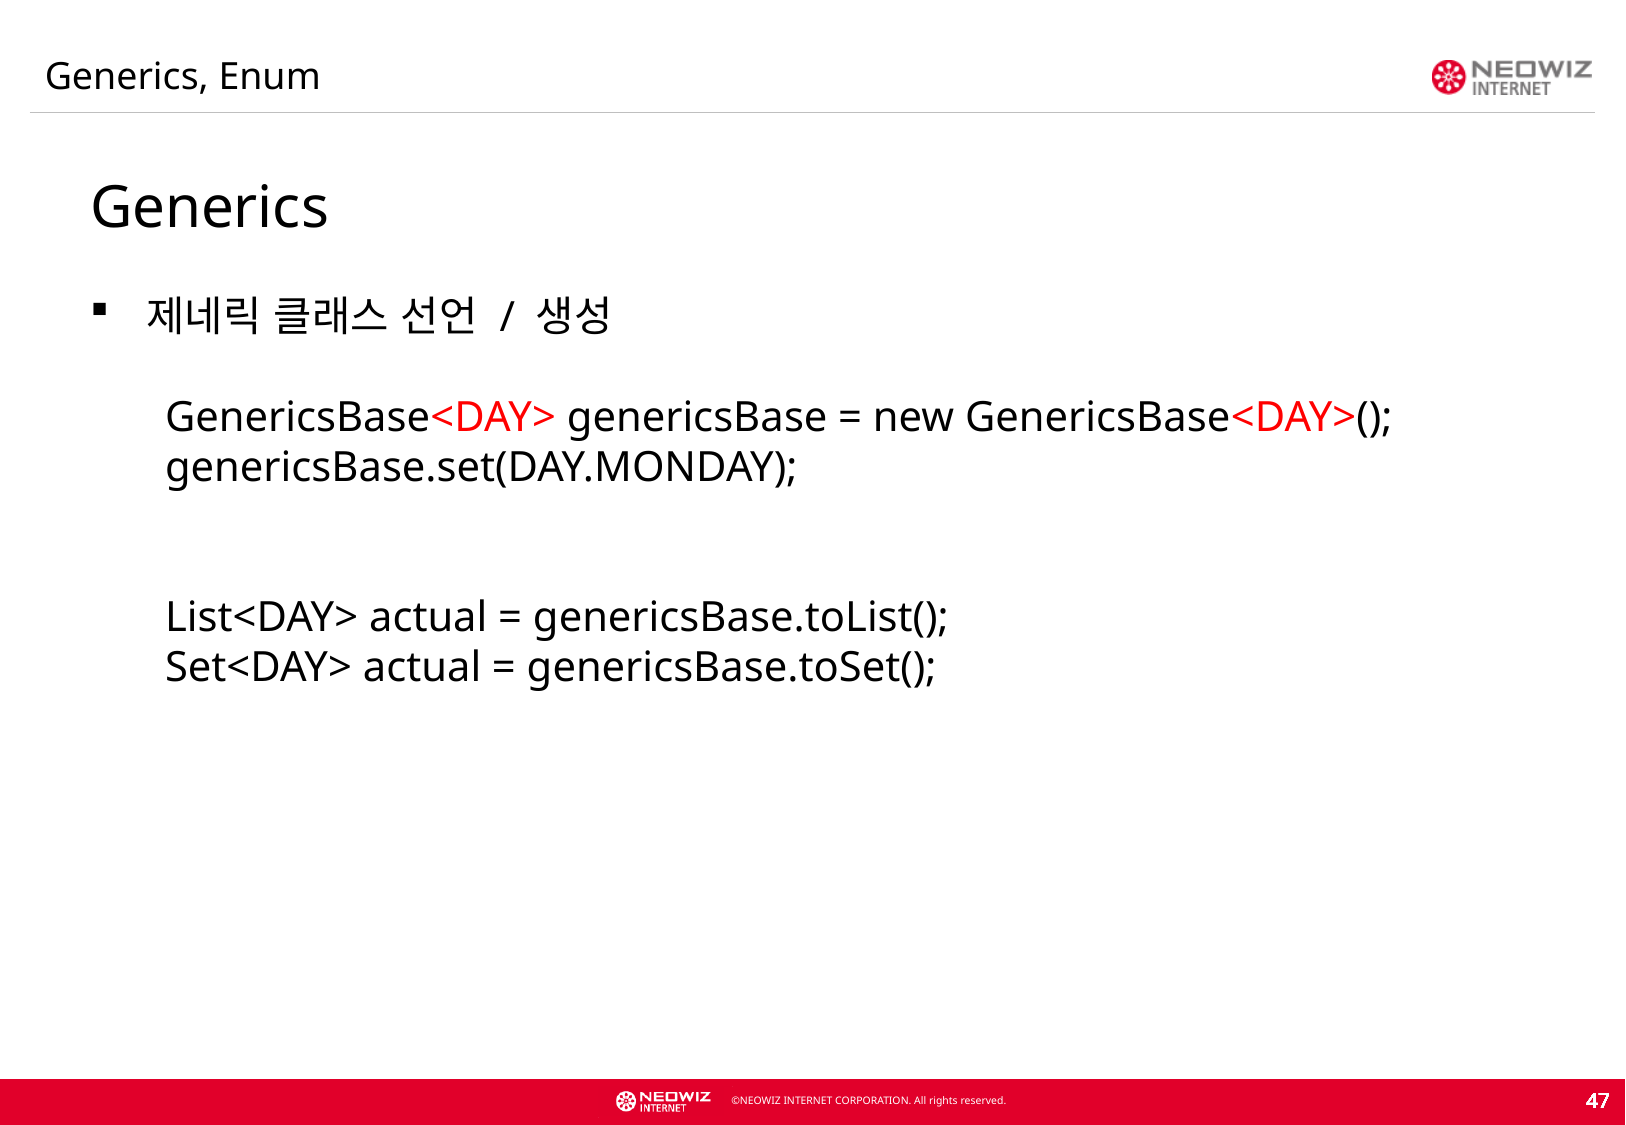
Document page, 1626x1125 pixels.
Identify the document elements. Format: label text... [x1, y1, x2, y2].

text_box Generics, Enum [29, 30, 887, 118]
text_box Generics 제네릭 클래스 선언 / 생성 GenericsBase<DAY> genericsBase = new GenericsBase<DAY>(); genericsBase.set(DAY.MONDAY); List<DAY> actual = genericsBase.toList(); Set<DAY> actual = genericsBase.toSet(); [0, 112, 1625, 1080]
text_box 47 [1245, 1080, 1625, 1125]
picture [1432, 60, 1592, 95]
picture [598, 1086, 723, 1116]
